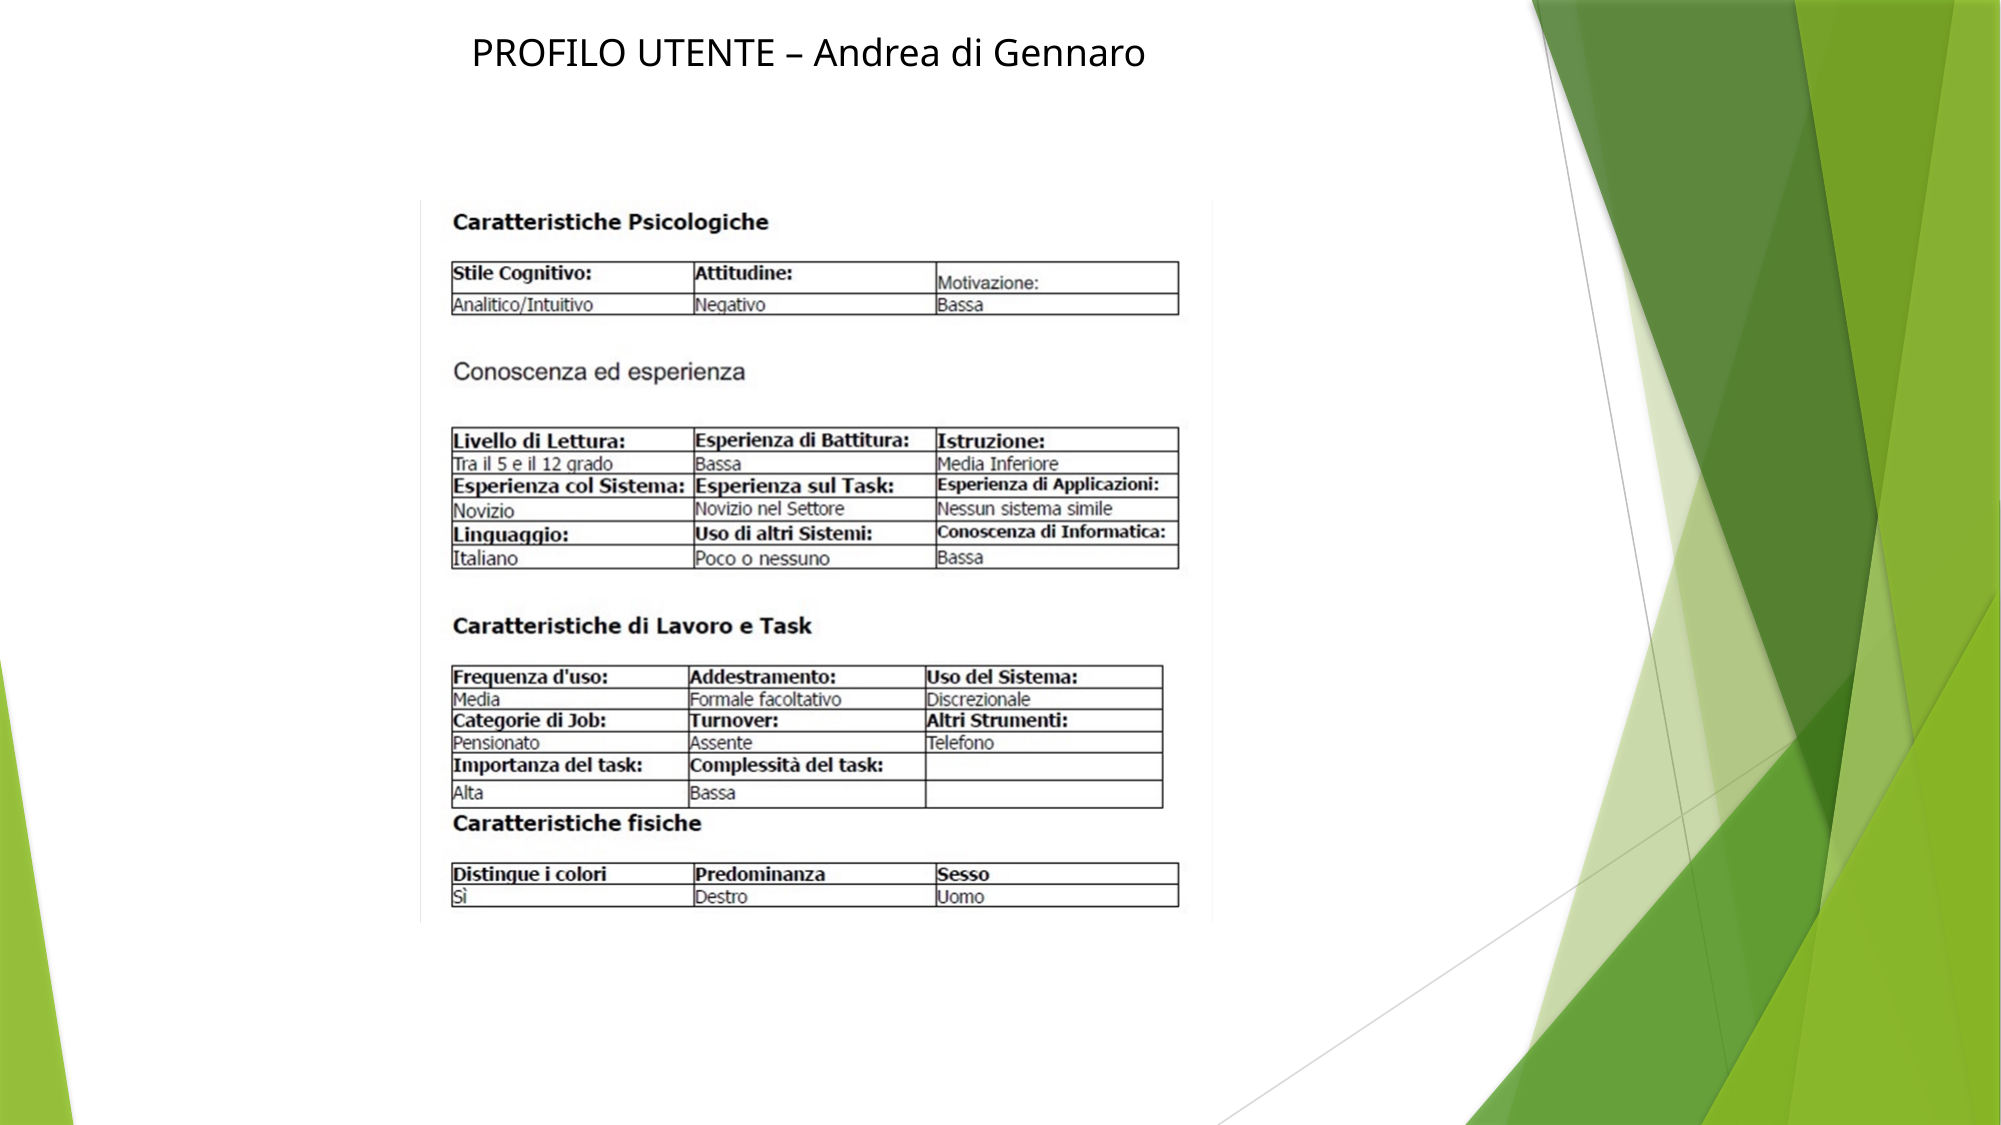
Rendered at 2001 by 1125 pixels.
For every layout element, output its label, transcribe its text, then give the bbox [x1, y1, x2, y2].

text_box PROFILO UTENTE – Andrea di Gennaro [456, 21, 1274, 82]
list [190, 199, 1442, 924]
